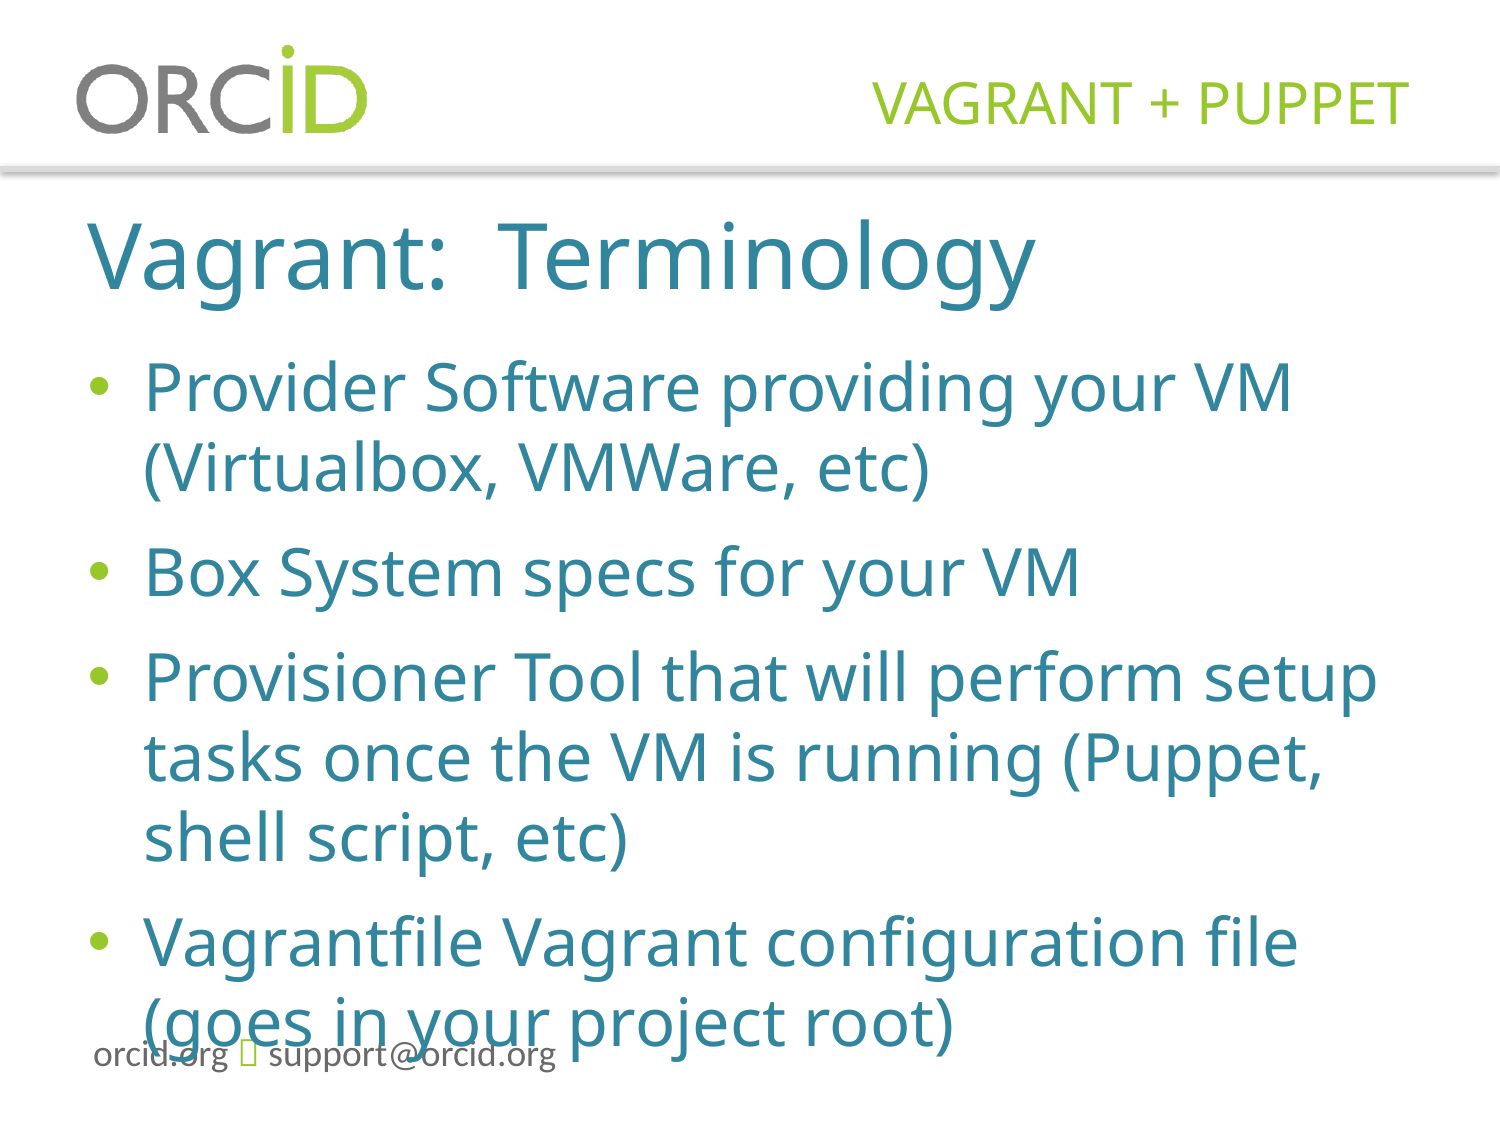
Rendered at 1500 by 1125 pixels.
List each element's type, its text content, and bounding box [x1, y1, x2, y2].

title VAGRANT + PUPPET [460, 58, 1425, 147]
list Vagrant: Terminology Provider Software providing your VM (Virtualbox, VMWare, etc) Box System specs for your VM Provisioner Tool that will perform setup tasks once the VM is running (Puppet, shell script, etc) Vagrantfile Vagrant configuration file (goes in your project root) [72, 190, 1425, 1014]
picture [75, 45, 367, 134]
